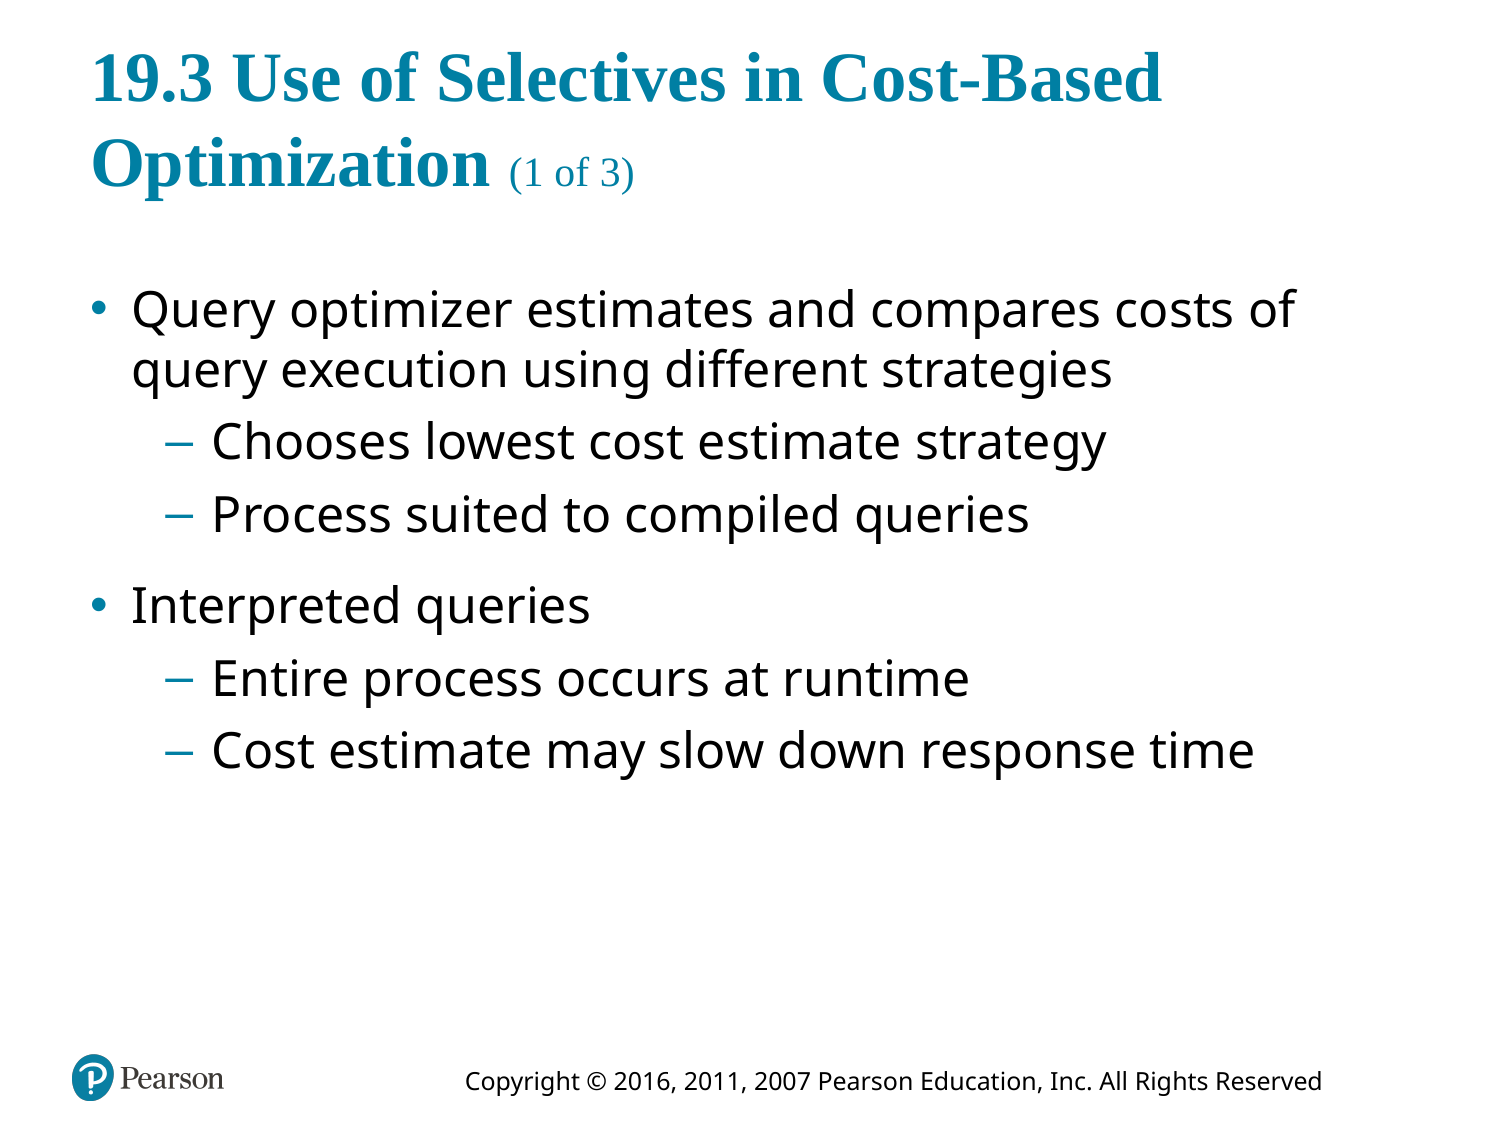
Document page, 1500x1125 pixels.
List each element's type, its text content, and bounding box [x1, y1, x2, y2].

picture [80, 1063, 106, 1088]
picture [72, 1054, 88, 1070]
list Query optimizer estimates and compares costs of query execution using different strategies Chooses lowest cost estimate strategy Process suited to compiled queries Interpreted queries Entire process occurs at runtime Cost estimate may slow down response time [75, 262, 1425, 1005]
title 19.3 Use of Selectives in Cost-Based Optimization (1 of 3) [75, 35, 1458, 216]
picture [98, 1054, 224, 1101]
picture [72, 1087, 83, 1101]
